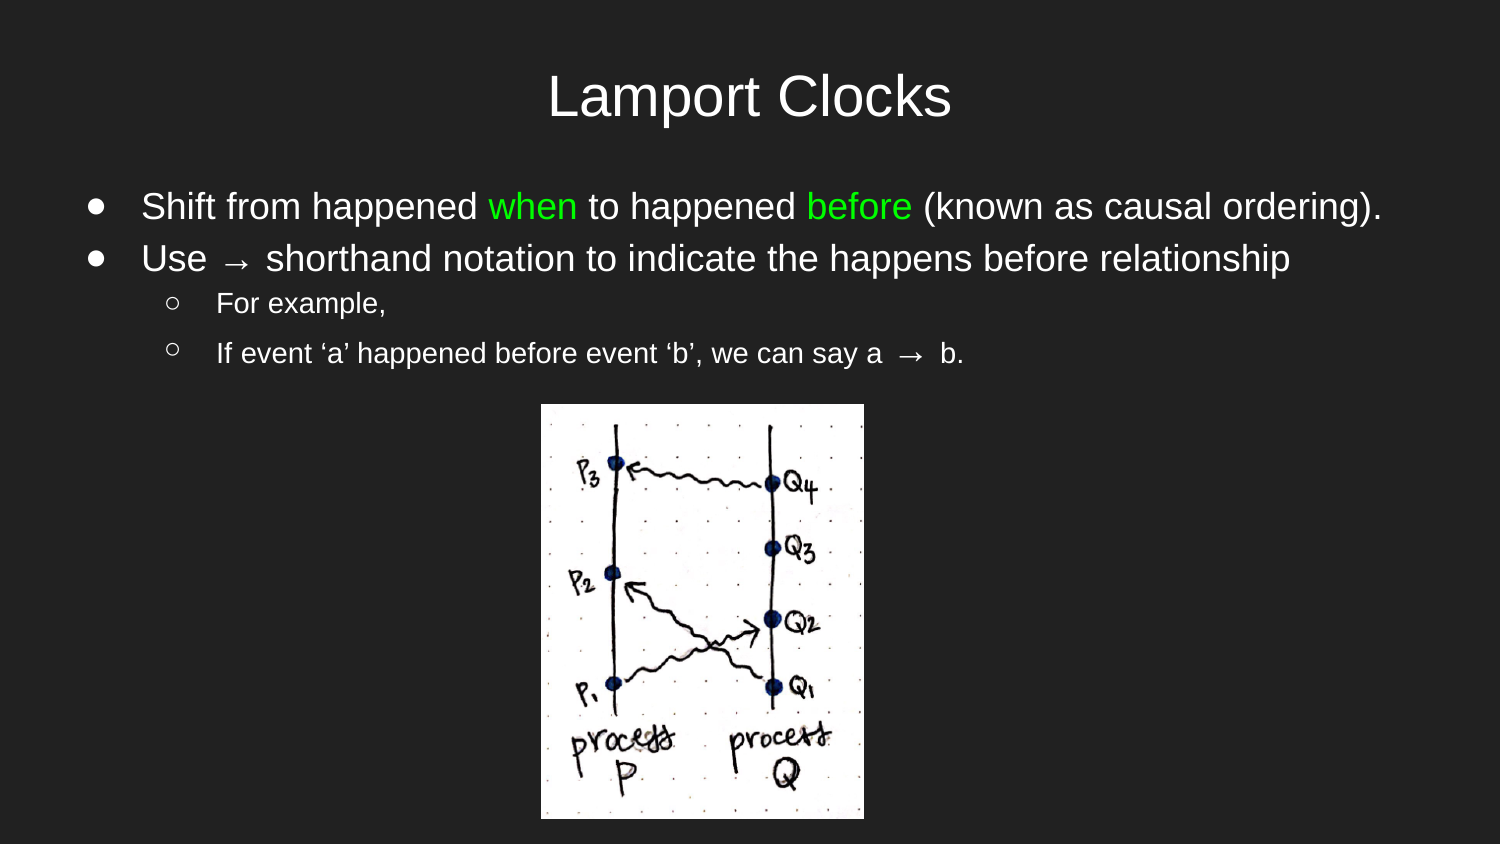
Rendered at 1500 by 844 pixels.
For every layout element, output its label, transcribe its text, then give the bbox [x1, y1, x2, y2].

list Shift from happened when to happened before (known as causal ordering). Use → shorthand notation to indicate the happens before relationship For example, If event ‘a’ happened before event ‘b’, we can say a → b. [51, 160, 1449, 806]
picture [541, 404, 864, 820]
title Lamport Clocks [51, 42, 1449, 137]
